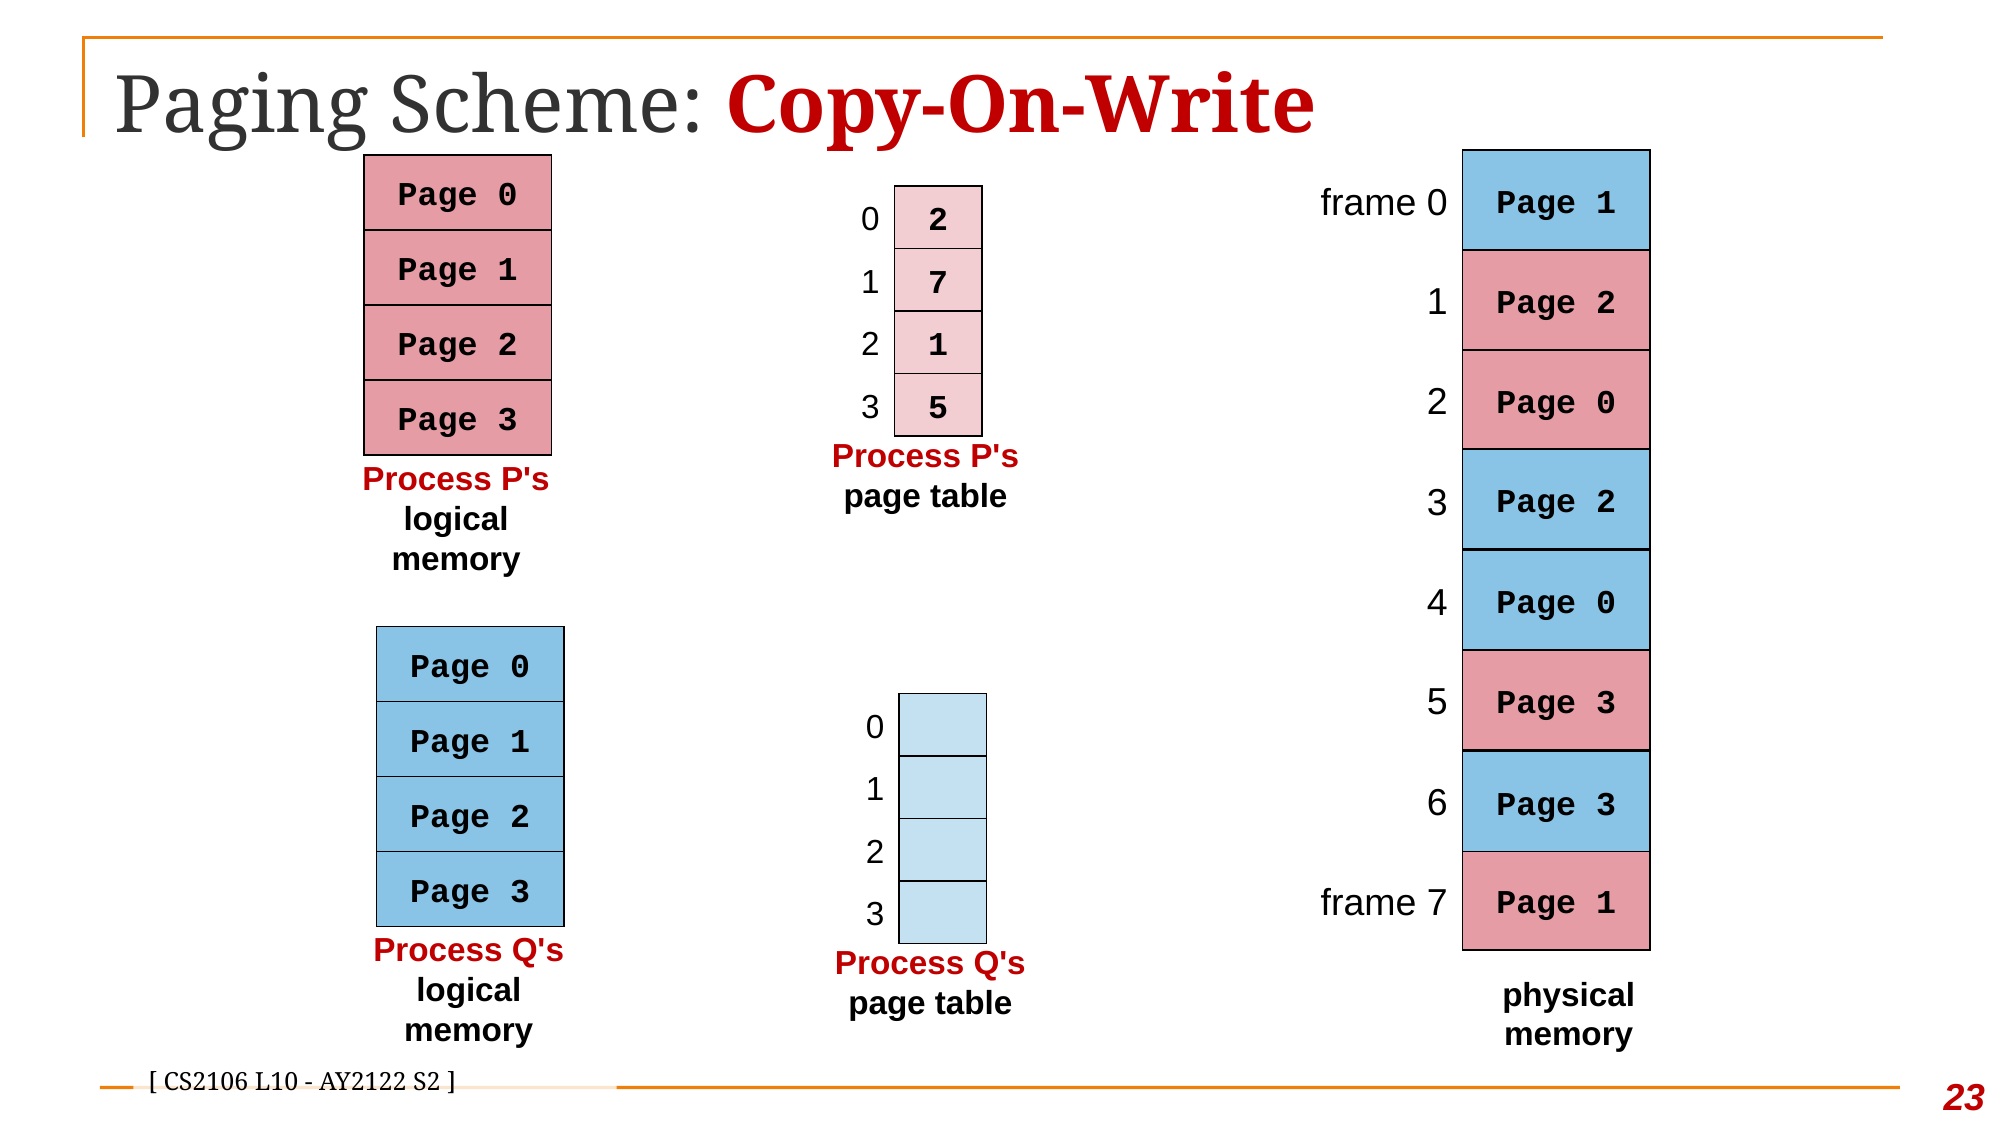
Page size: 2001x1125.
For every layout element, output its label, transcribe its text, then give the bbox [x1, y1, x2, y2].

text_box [337, 626, 1062, 1045]
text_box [1299, 149, 1463, 951]
footer [ CS2106 L10 - AY2122 S2 ] [133, 1069, 617, 1108]
text_box physical memory [1437, 950, 1700, 1075]
slide_number 23 [1883, 1050, 2000, 1125]
title Paging Scheme: Copy-On-Write [99, 45, 1900, 163]
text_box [794, 185, 1058, 499]
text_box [363, 154, 552, 456]
text_box Page 1 [1466, 859, 1650, 950]
text_box Process P's logical memory [324, 460, 588, 573]
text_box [1462, 149, 1651, 852]
